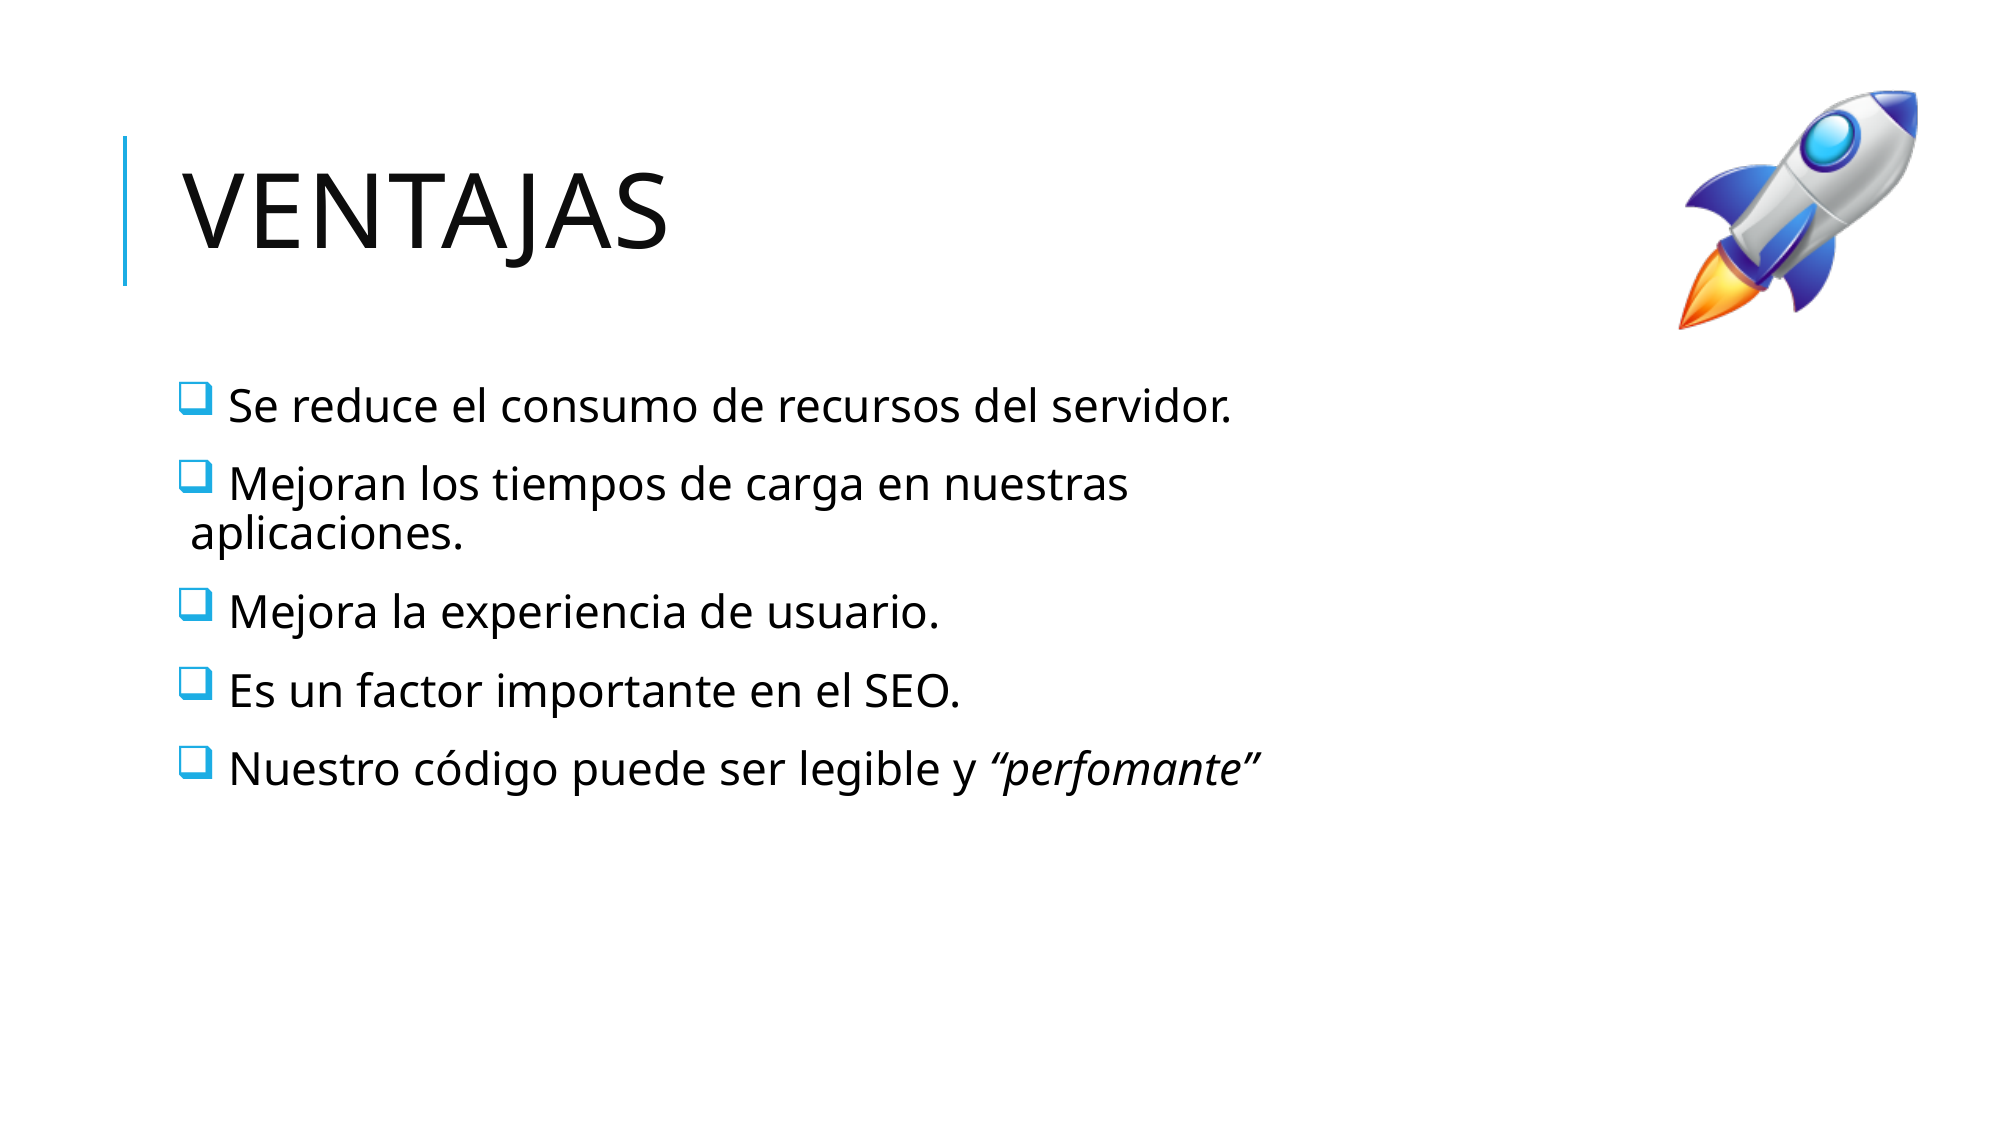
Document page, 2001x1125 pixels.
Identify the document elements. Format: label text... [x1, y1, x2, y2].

picture [1672, 85, 1924, 336]
title Ventajas [168, 96, 1671, 342]
list Se reduce el consumo de recursos del servidor. Mejoran los tiempos de carga en nuestras aplicaciones. Mejora la experiencia de usuario. Es un factor importante en el SEO. Nuestro código puede ser legible y “perfomante” [168, 375, 1341, 1035]
